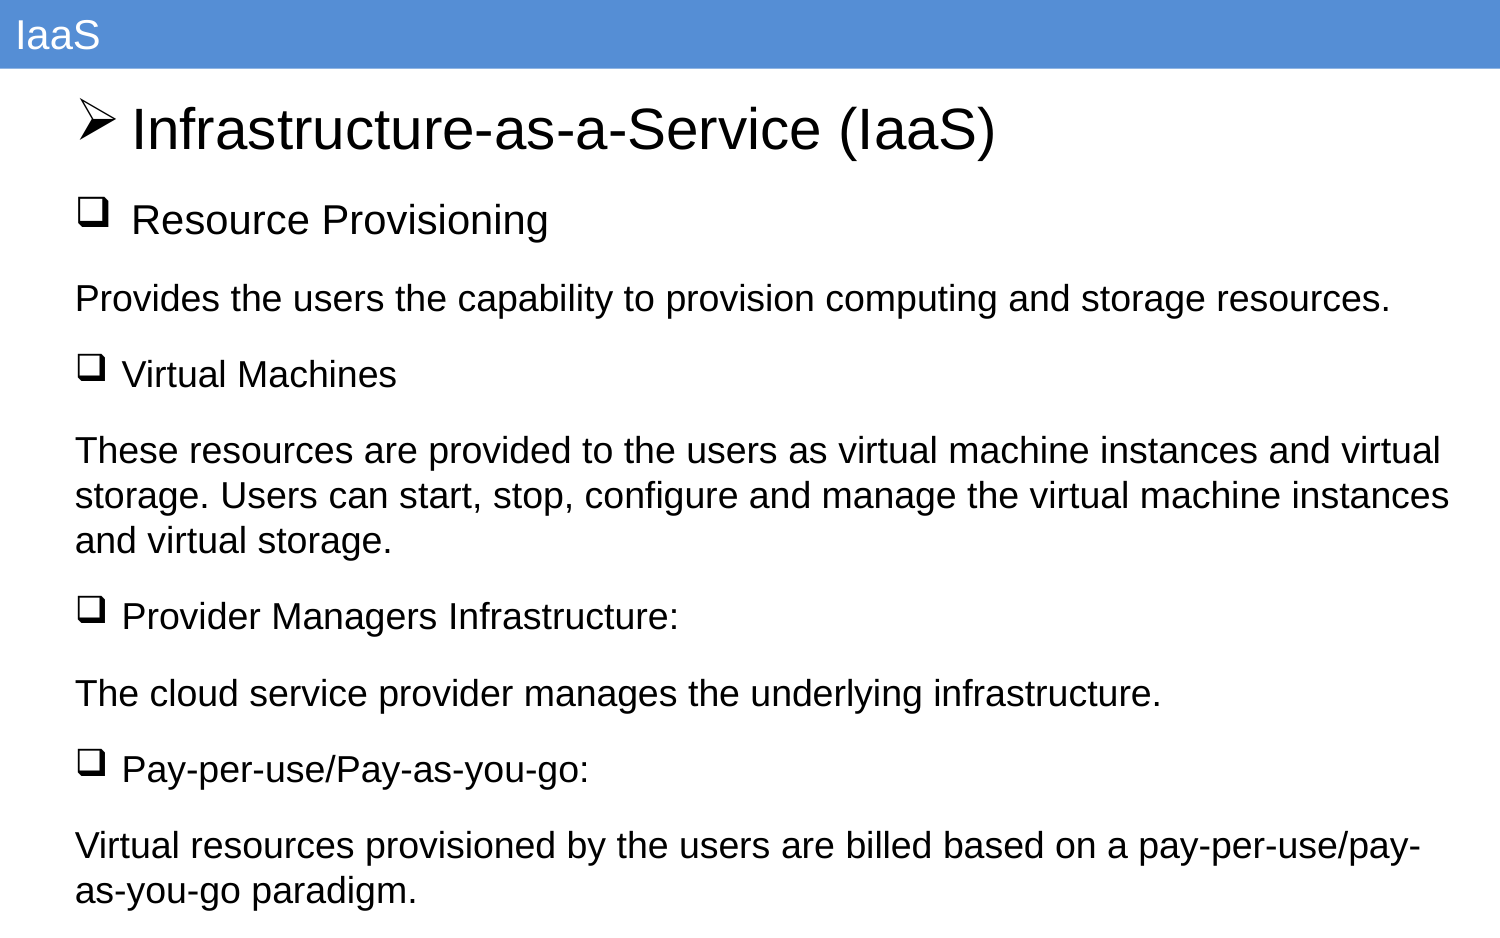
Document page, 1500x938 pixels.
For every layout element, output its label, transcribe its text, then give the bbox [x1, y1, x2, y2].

text_box IaaS [0, 0, 1500, 69]
text_box Infrastructure-as-a-Service (IaaS) Resource Provisioning Provides the users the capability to provision computing and storage resources. Virtual Machines These resources are provided to the users as virtual machine instances and virtual storage. Users can start, stop, configure and manage the virtual machine instances and virtual storage. Provider Managers Infrastructure: The cloud service provider manages the underlying infrastructure. Pay-per-use/Pay-as-you-go: Virtual resources provisioned by the users are billed based on a pay-per-use/pay-as-you-go paradigm. [60, 83, 1467, 919]
